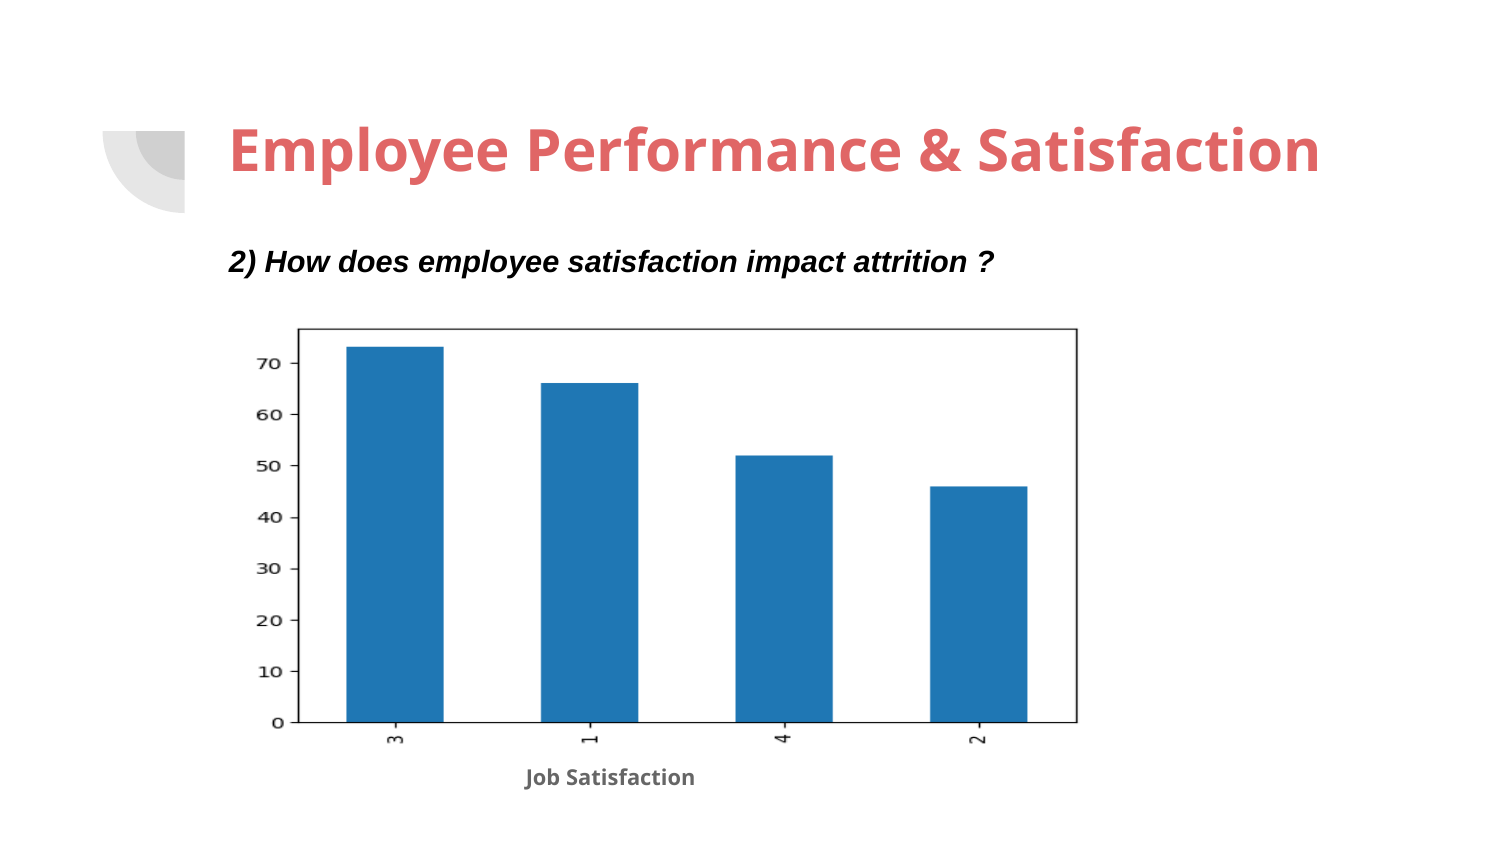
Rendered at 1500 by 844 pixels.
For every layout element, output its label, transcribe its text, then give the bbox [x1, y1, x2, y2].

title Employee Performance & Satisfaction [213, 98, 1368, 226]
picture [240, 318, 1092, 753]
list 2) How does employee satisfaction impact attrition ? Job Satisfaction [213, 226, 1368, 812]
